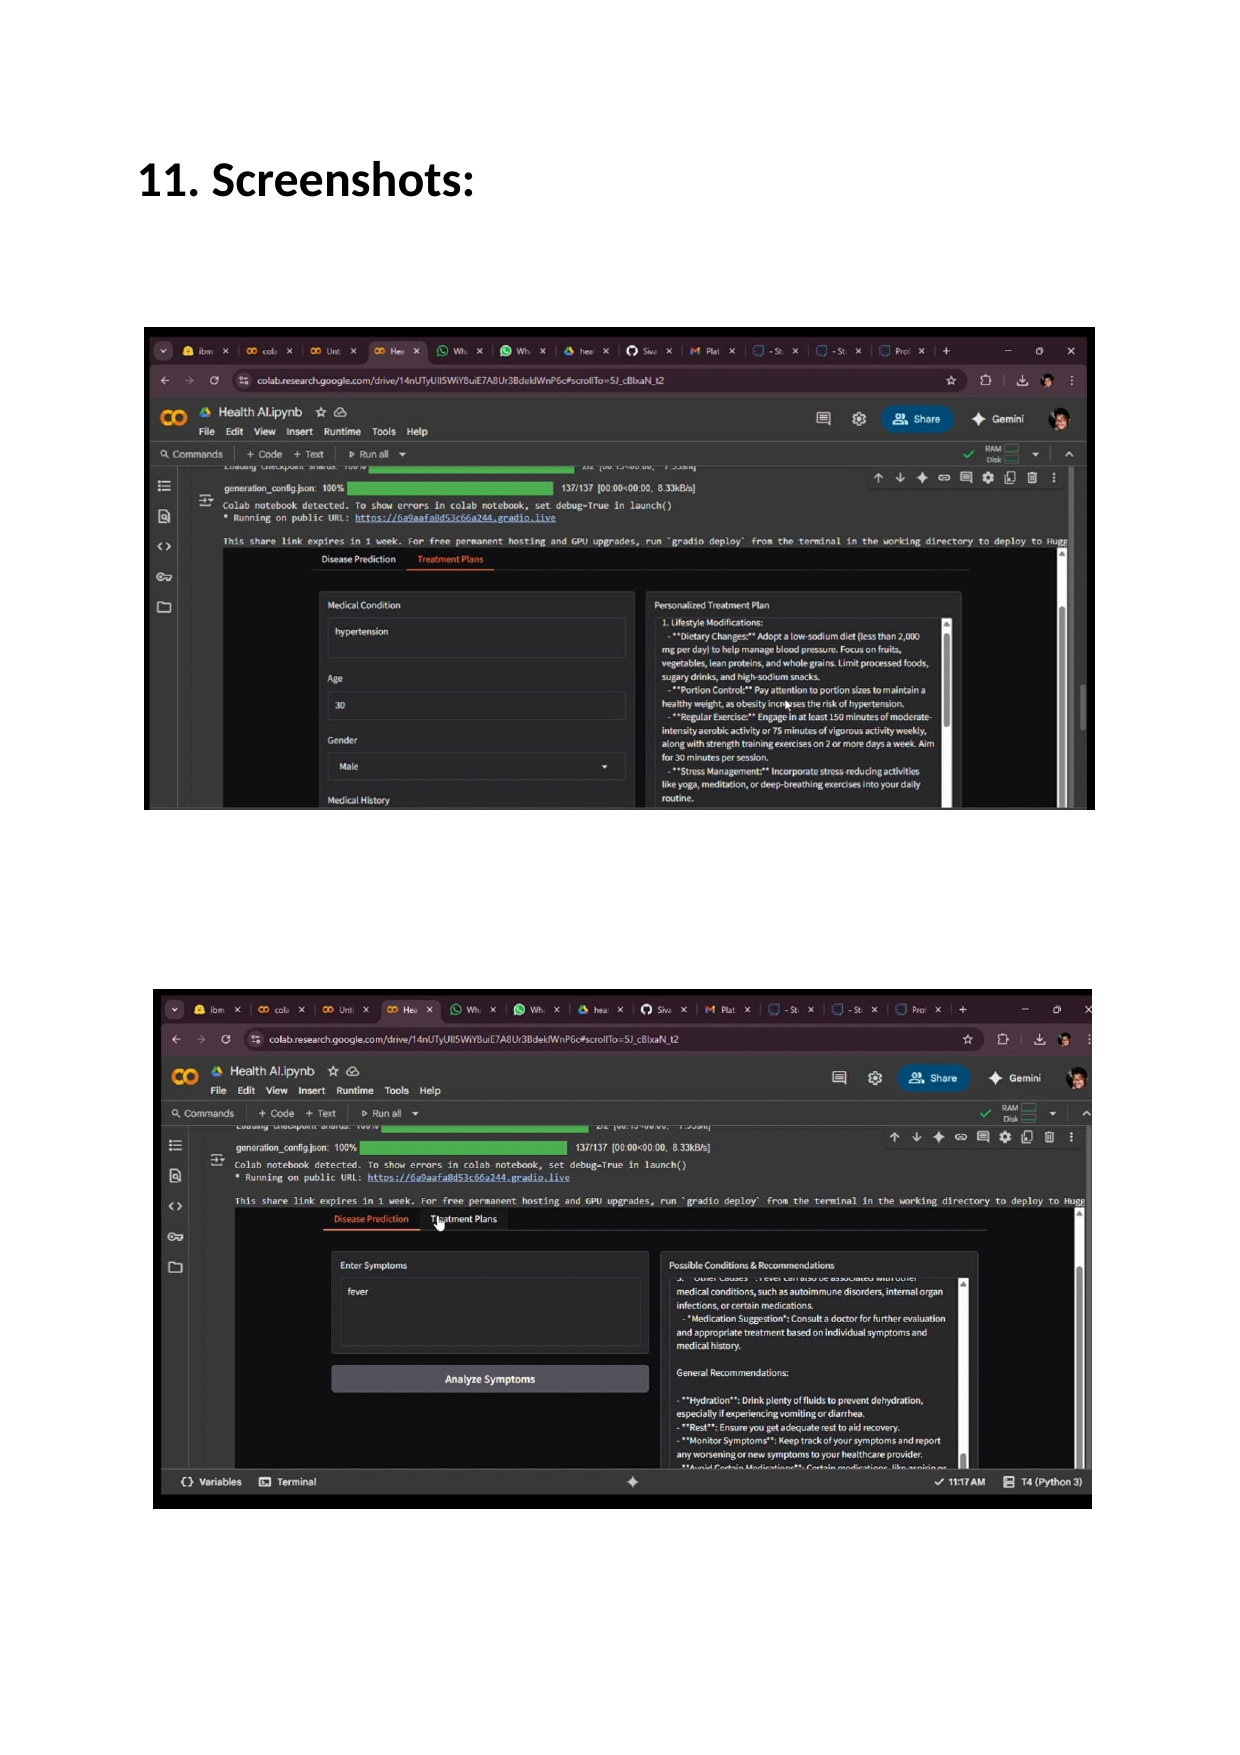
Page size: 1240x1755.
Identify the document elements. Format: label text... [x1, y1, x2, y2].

text_box 11. Screenshots: [121, 139, 491, 215]
picture [153, 989, 1092, 1510]
picture [144, 326, 1096, 810]
